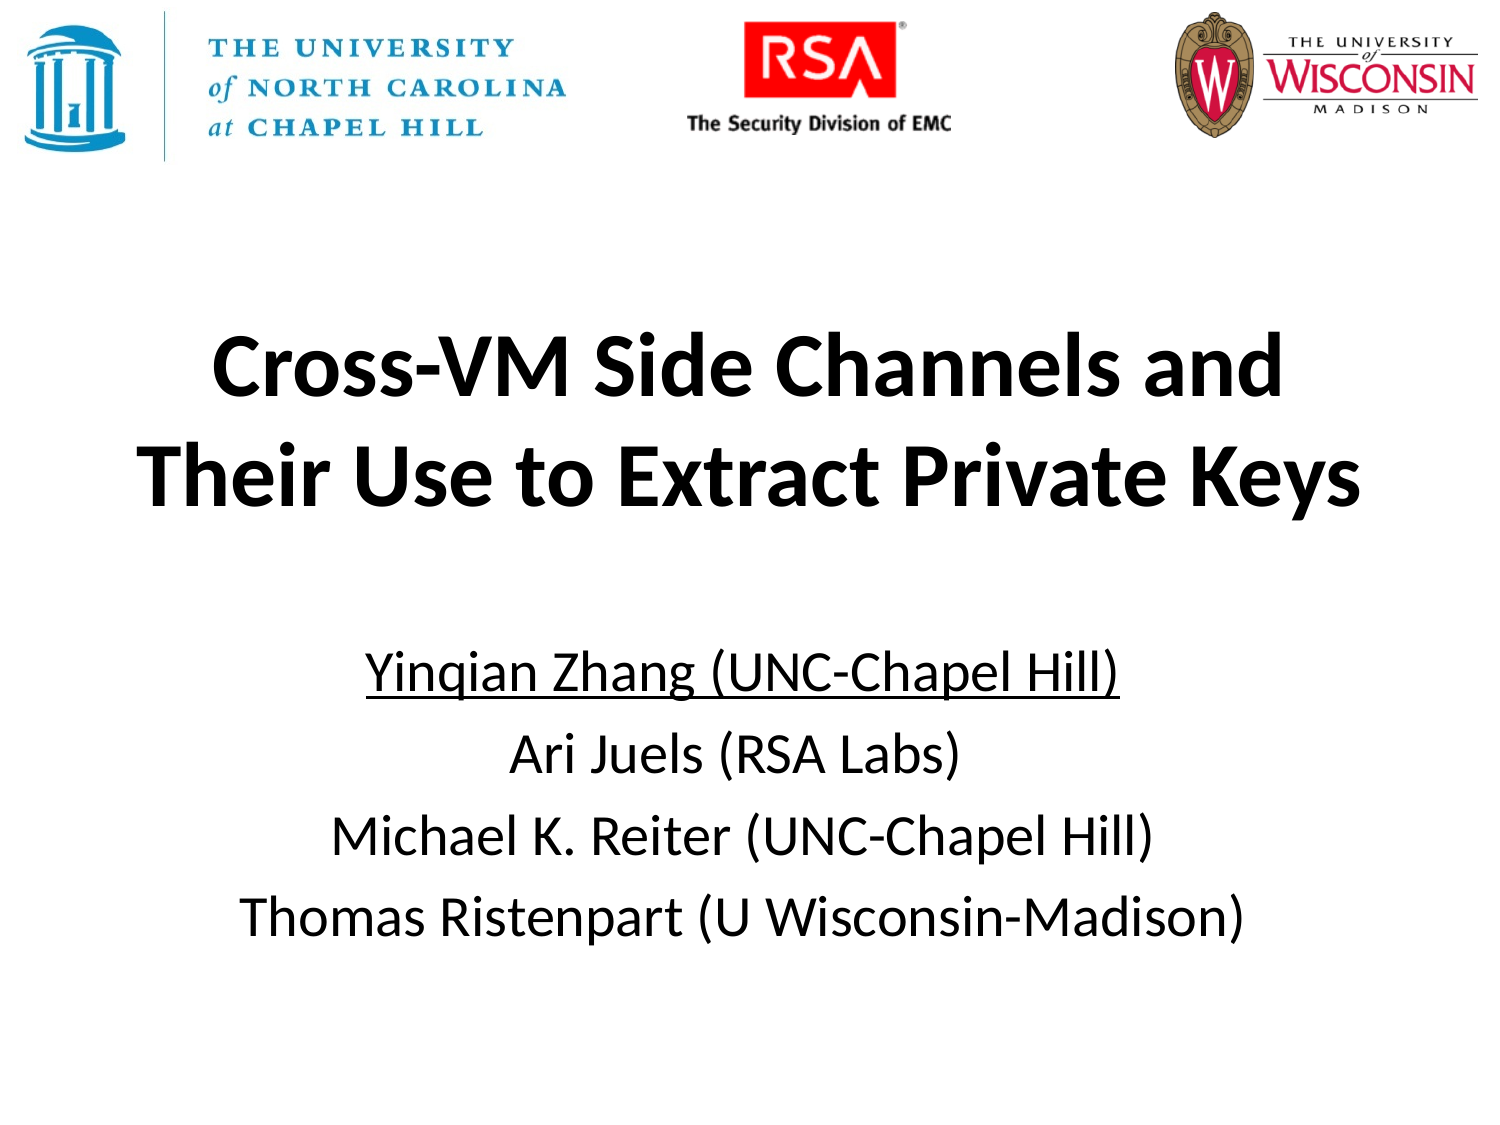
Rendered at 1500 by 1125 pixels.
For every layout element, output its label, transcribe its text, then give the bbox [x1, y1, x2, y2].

subtitle Yinqian Zhang (UNC-Chapel Hill) Ari Juels (RSA Labs) Michael K. Reiter (UNC-Chapel Hill) Thomas Ristenpart (U Wisconsin-Madison) [147, 626, 1339, 1059]
picture [686, 21, 952, 136]
picture [1174, 11, 1478, 138]
title Cross-VM Side Channels and Their Use to Extract Private Keys [112, 278, 1388, 551]
picture [17, 7, 574, 165]
